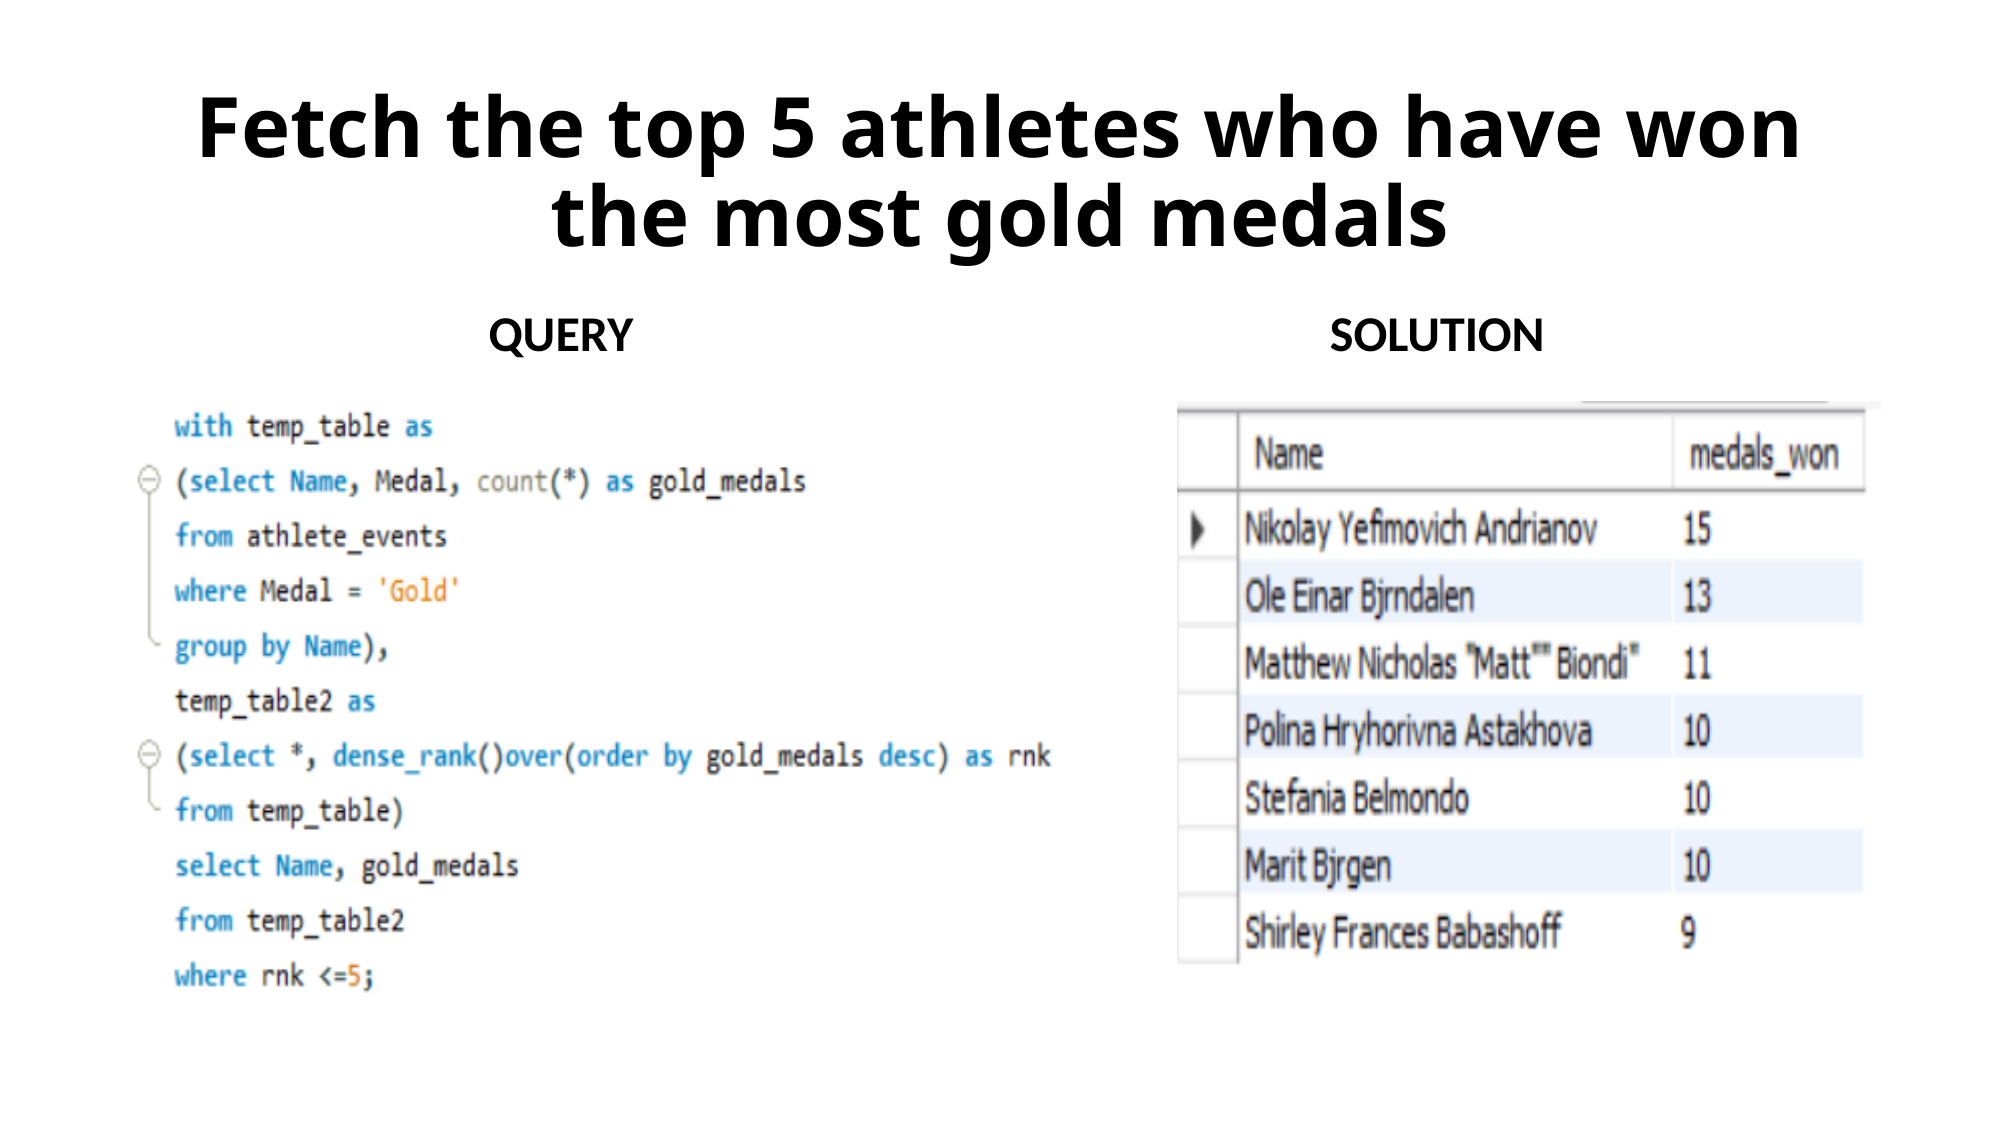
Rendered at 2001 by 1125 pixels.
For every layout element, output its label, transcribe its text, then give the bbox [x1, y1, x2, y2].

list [137, 401, 1107, 1016]
list SOLUTION [1012, 275, 1863, 370]
title Fetch the top 5 athletes who have won the most gold medals [137, 59, 1863, 291]
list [1177, 401, 1881, 1016]
list QUERY [137, 275, 984, 370]
